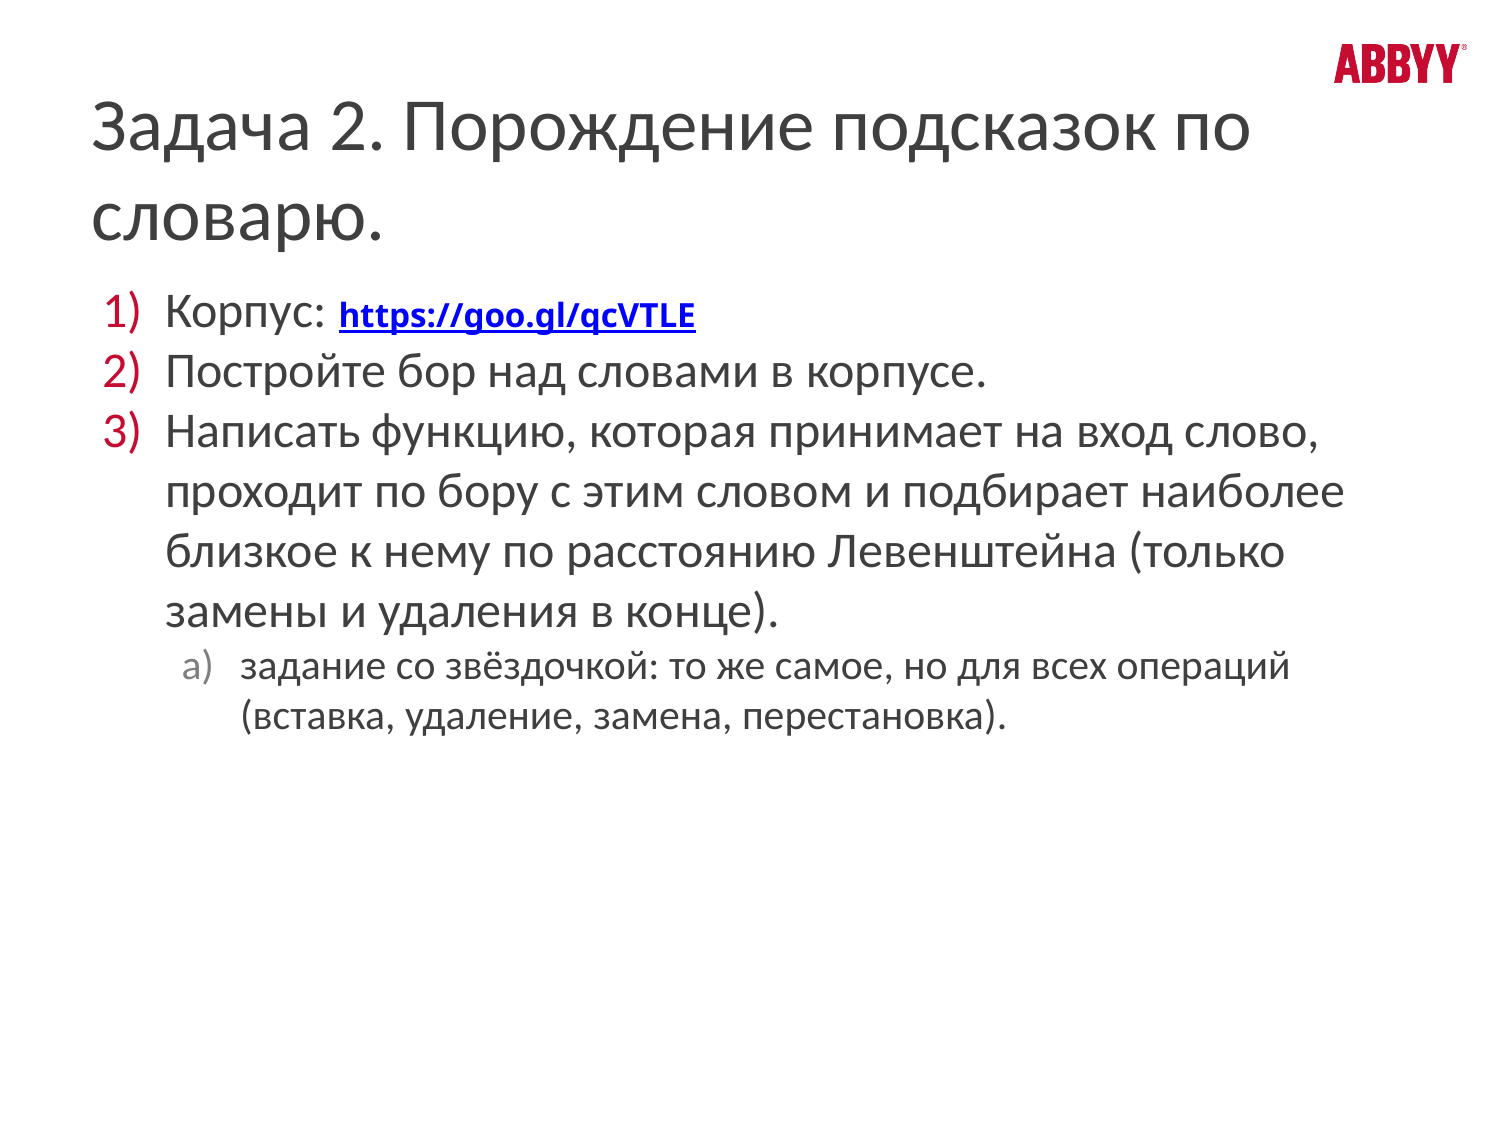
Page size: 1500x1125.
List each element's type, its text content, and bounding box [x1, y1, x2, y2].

list Корпус: https://goo.gl/qcVTLE Постройте бор над словами в корпусе. Написать функцию, которая принимает на вход слово, проходит по бору с этим словом и подбирает наиболее близкое к нему по расстоянию Левенштейна (только замены и удаления в конце). задание со звёздочкой: то же самое, но для всех операций (вставка, удаление, замена, перестановка). [75, 262, 1424, 1059]
picture [1334, 44, 1467, 83]
title Задача 2. Порождение подсказок по словарю. [76, 60, 1294, 256]
